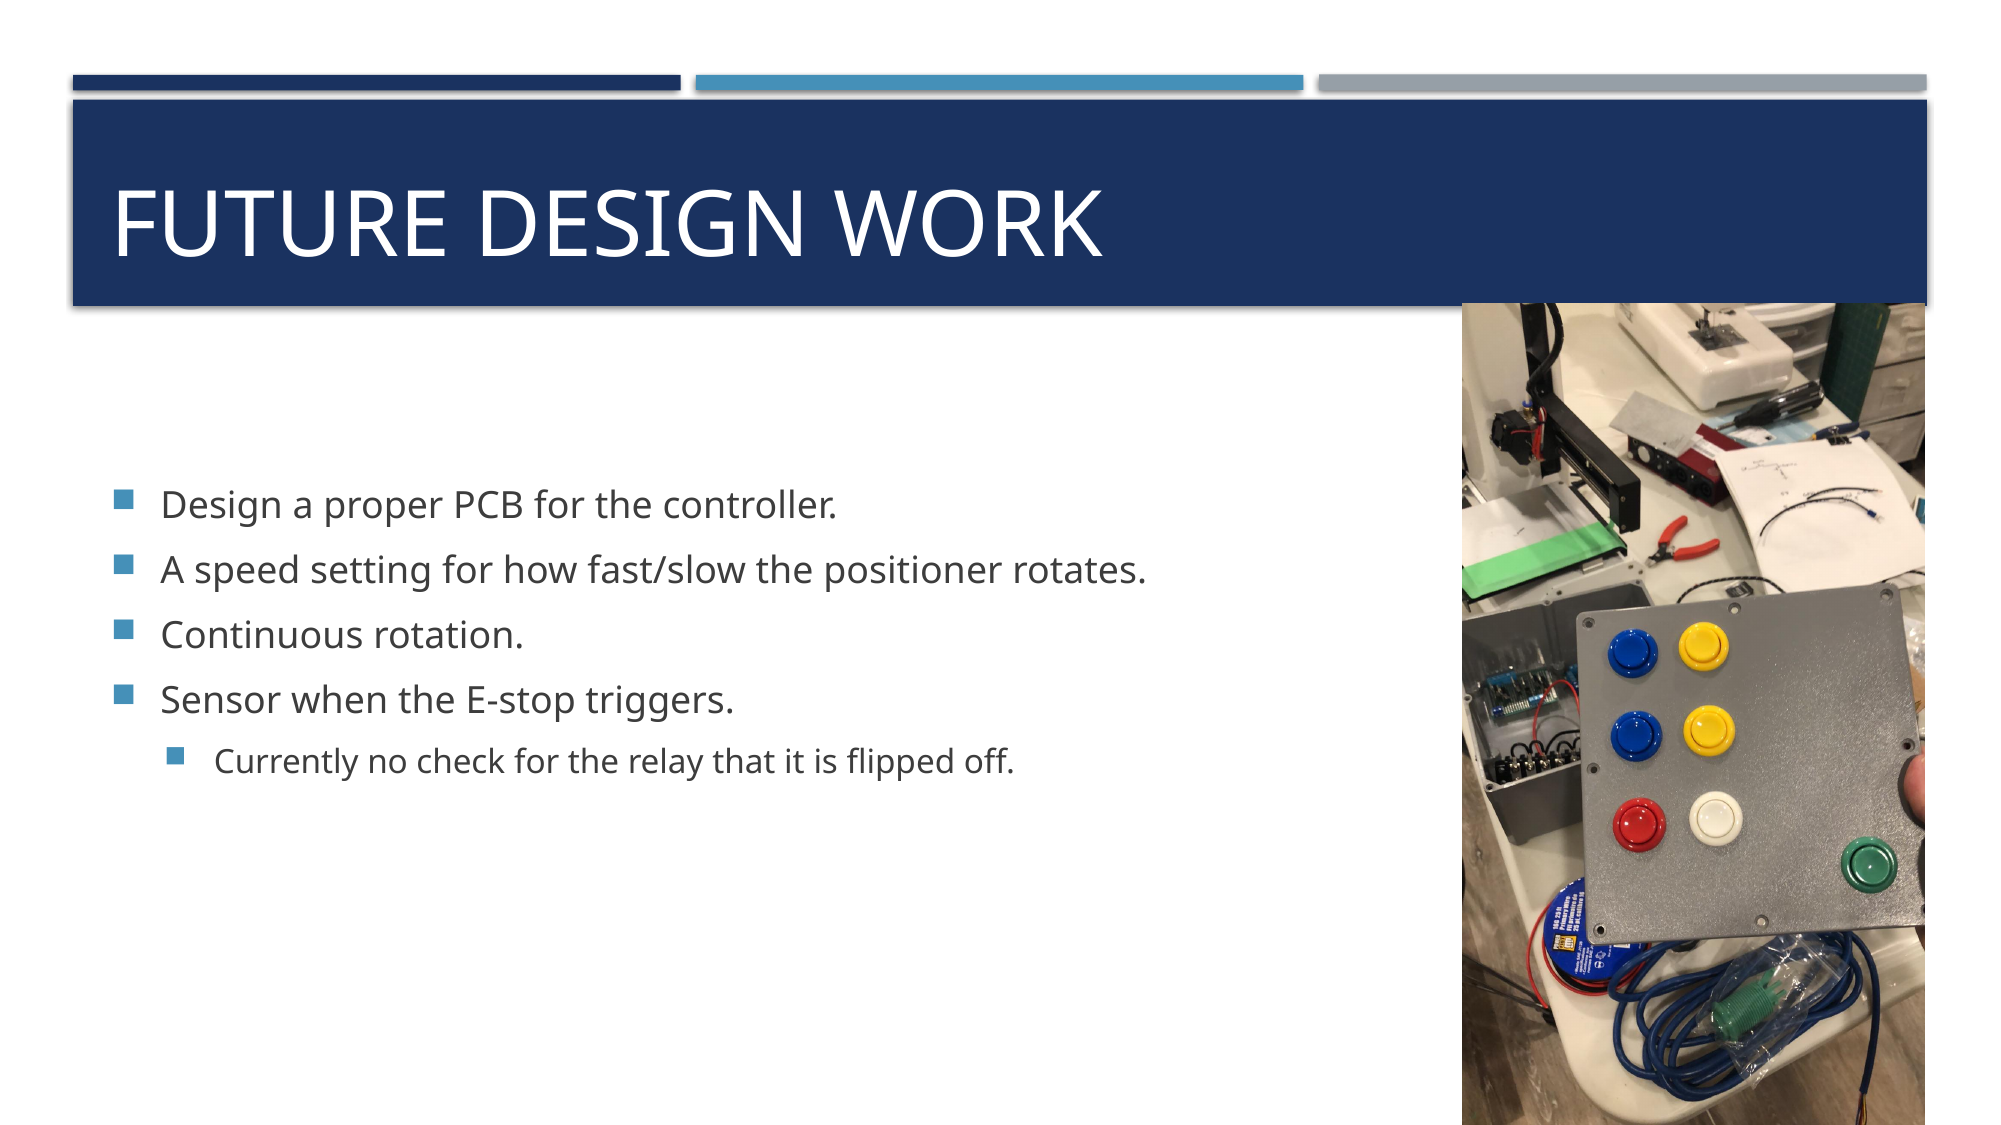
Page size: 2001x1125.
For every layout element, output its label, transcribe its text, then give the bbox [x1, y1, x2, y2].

title Future Design work [95, 119, 1905, 282]
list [1461, 303, 1925, 1125]
list Design a proper PCB for the controller. A speed setting for how fast/slow the positioner rotates. Continuous rotation. Sensor when the E-stop triggers. Currently no check for the relay that it is flipped off. [95, 365, 1342, 962]
